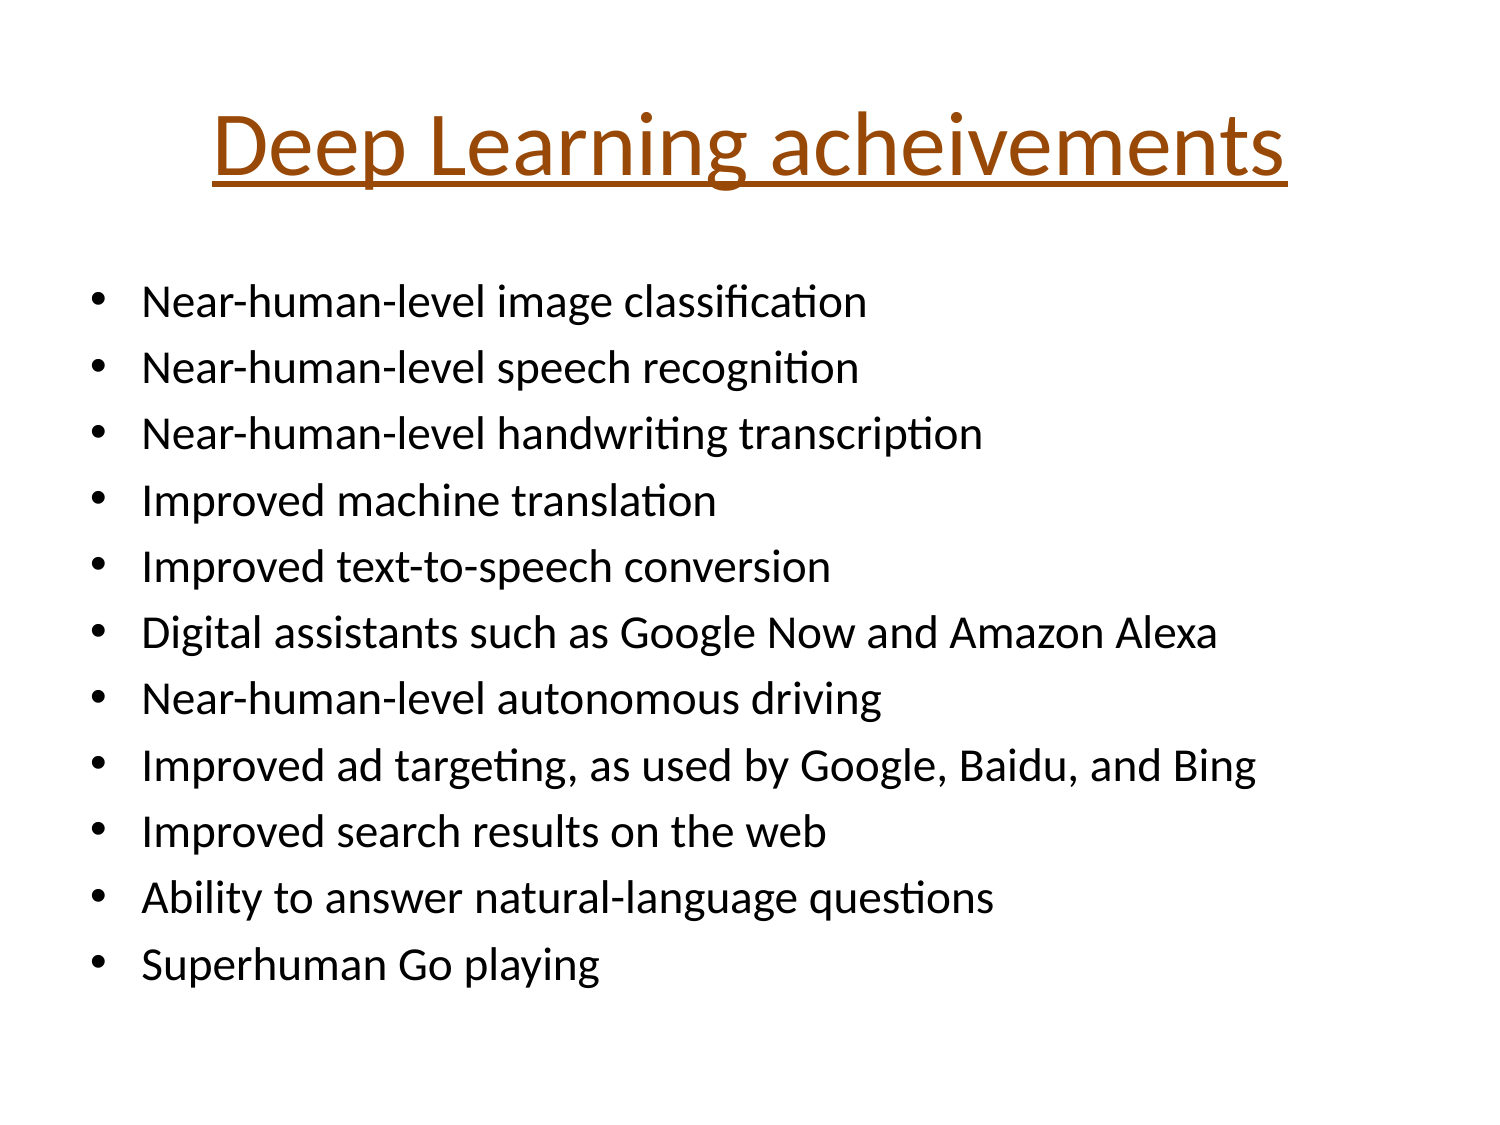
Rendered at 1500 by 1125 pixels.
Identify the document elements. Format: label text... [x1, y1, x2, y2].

list Near-human-level image classification Near-human-level speech recognition Near-human-level handwriting transcription Improved machine translation Improved text-to-speech conversion Digital assistants such as Google Now and Amazon Alexa Near-human-level autonomous driving Improved ad targeting, as used by Google, Baidu, and Bing Improved search results on the web Ability to answer natural-language questions Superhuman Go playing [75, 262, 1425, 1005]
title Deep Learning acheivements [75, 45, 1425, 233]
